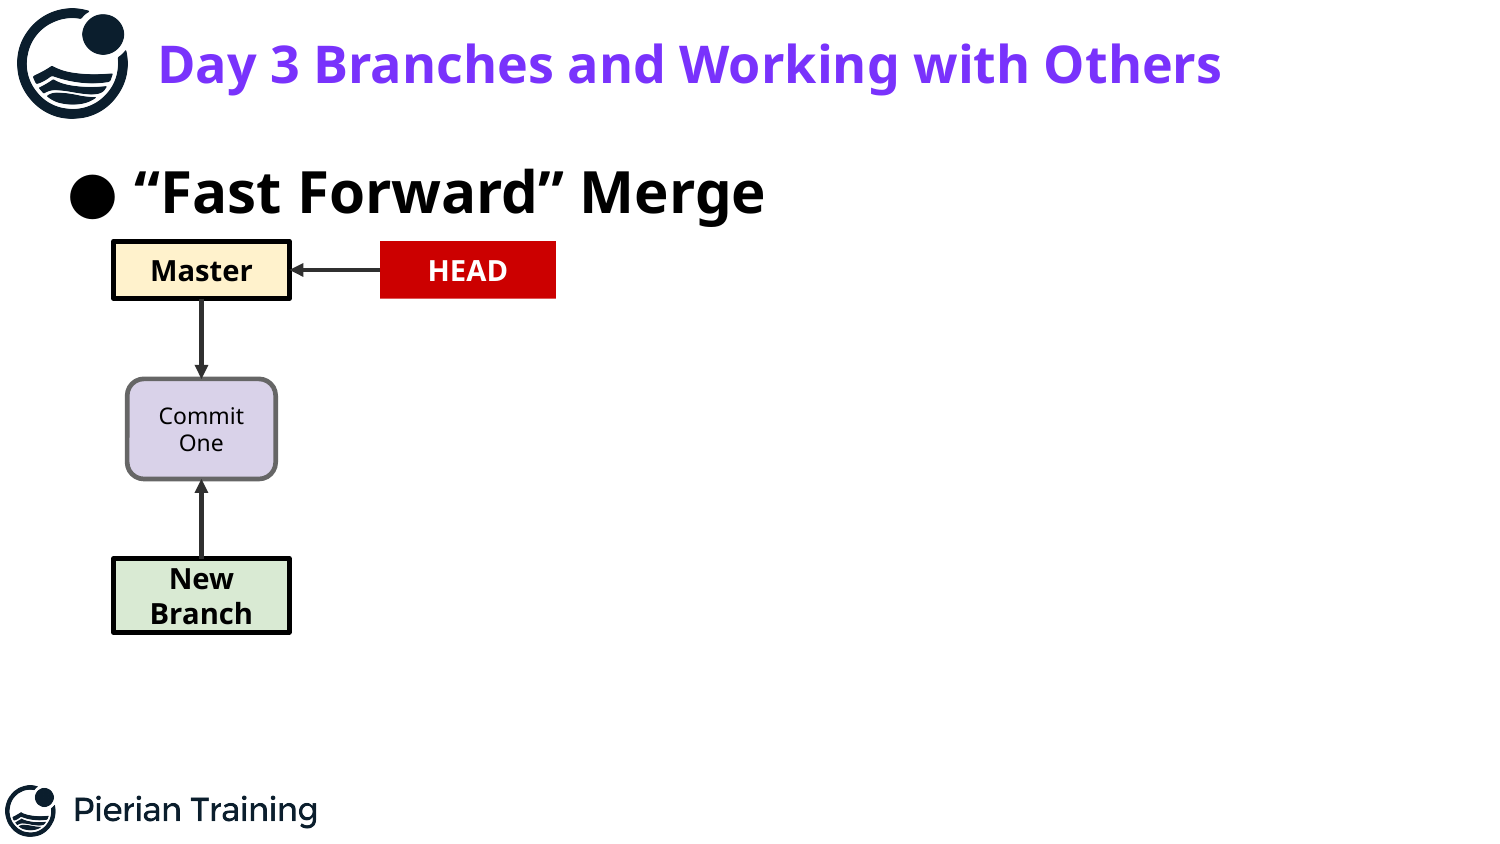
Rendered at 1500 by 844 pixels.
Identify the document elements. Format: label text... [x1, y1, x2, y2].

text_box Master [113, 241, 290, 299]
picture [4, 785, 318, 837]
text_box Commit One [127, 378, 276, 479]
text_box HEAD [380, 241, 556, 299]
text_box “Fast Forward” Merge [44, 140, 1432, 241]
text_box New Branch [113, 558, 290, 633]
picture [16, 8, 128, 120]
text_box Day 3 Branches and Working with Others [142, 16, 1403, 110]
